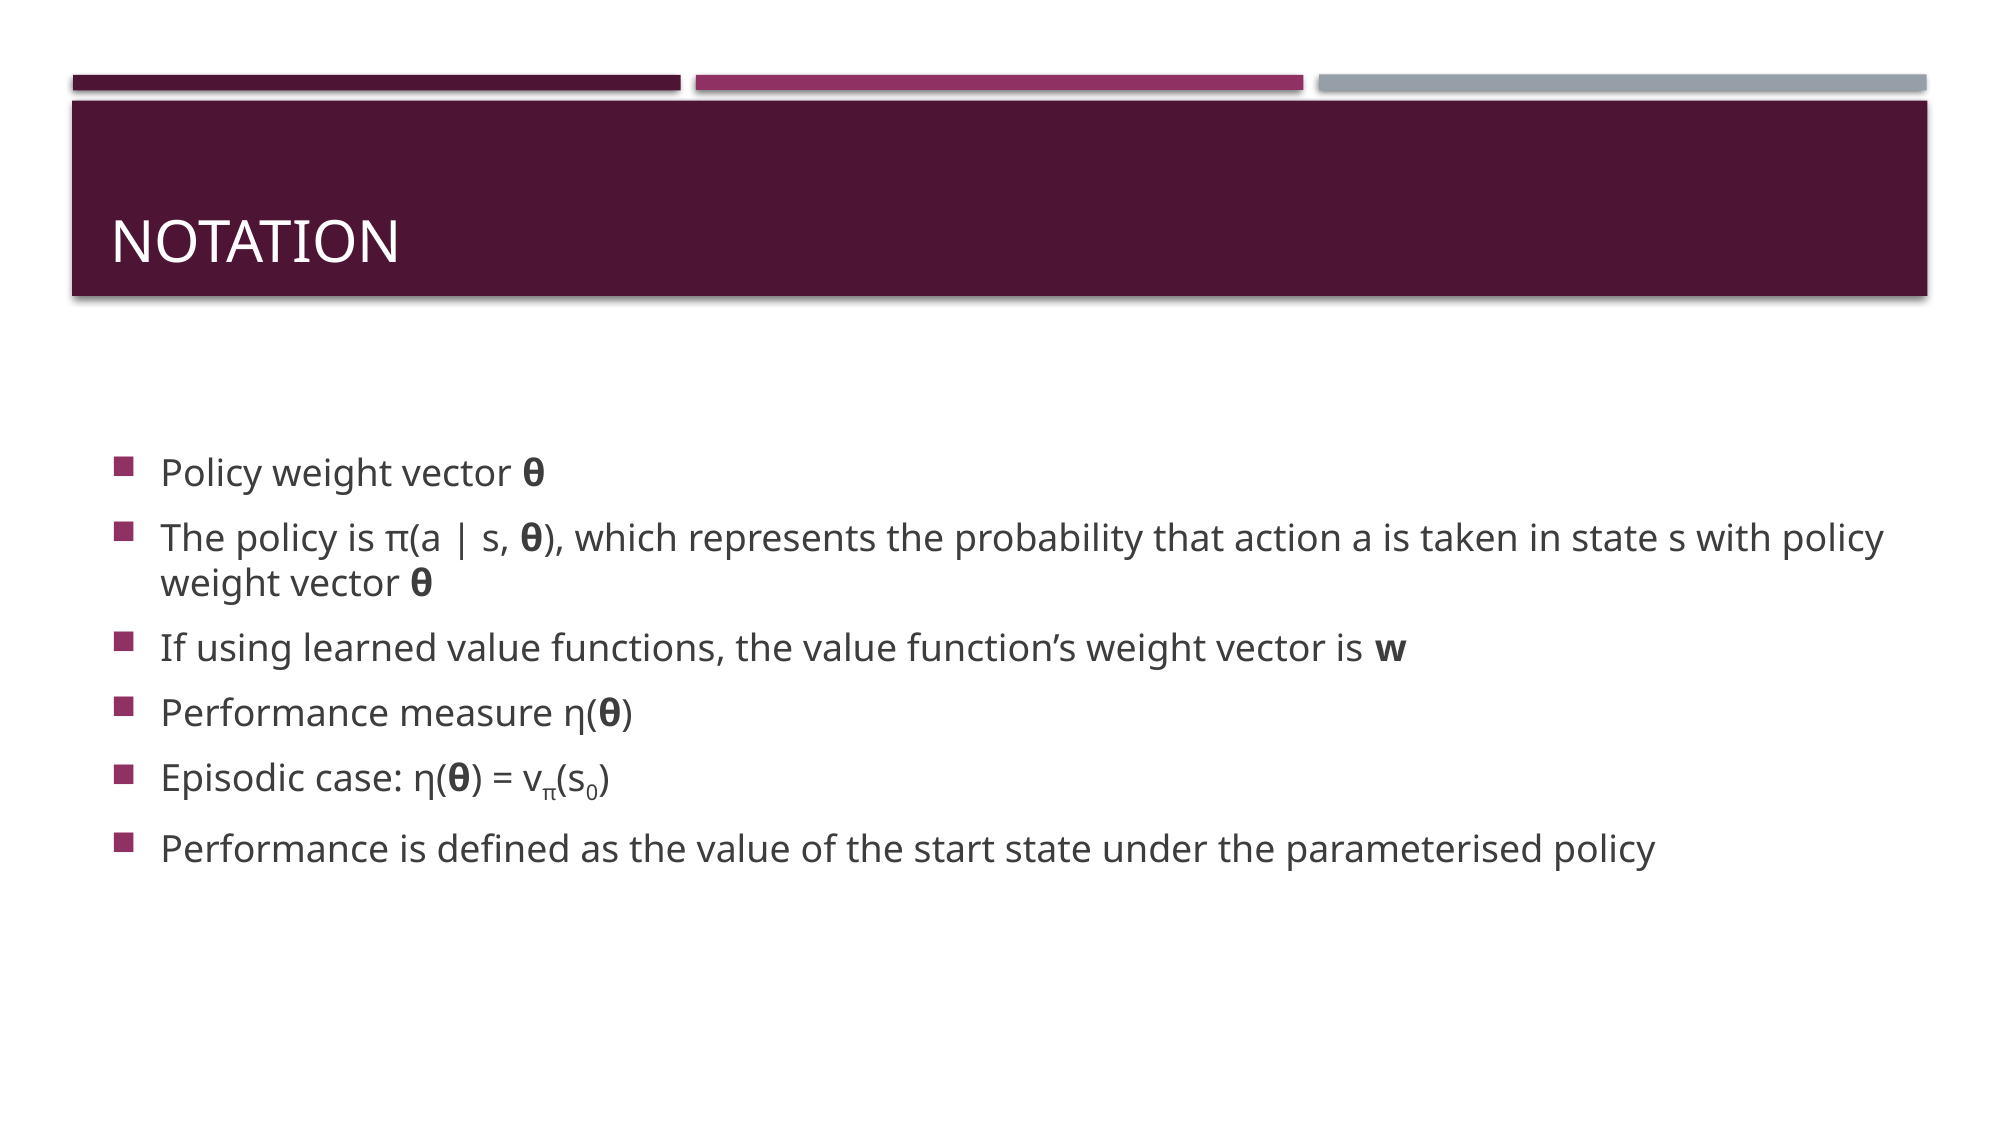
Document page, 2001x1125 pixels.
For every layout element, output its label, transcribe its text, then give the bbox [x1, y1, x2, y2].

title Notation [95, 115, 1905, 282]
list Policy weight vector θ The policy is π(a | s, θ), which represents the probability that action a is taken in state s with policy weight vector θ If using learned value functions, the value function’s weight vector is w Performance measure η(θ) Episodic case: η(θ) = vπ(s0) Performance is defined as the value of the start state under the parameterised policy [95, 357, 1905, 962]
